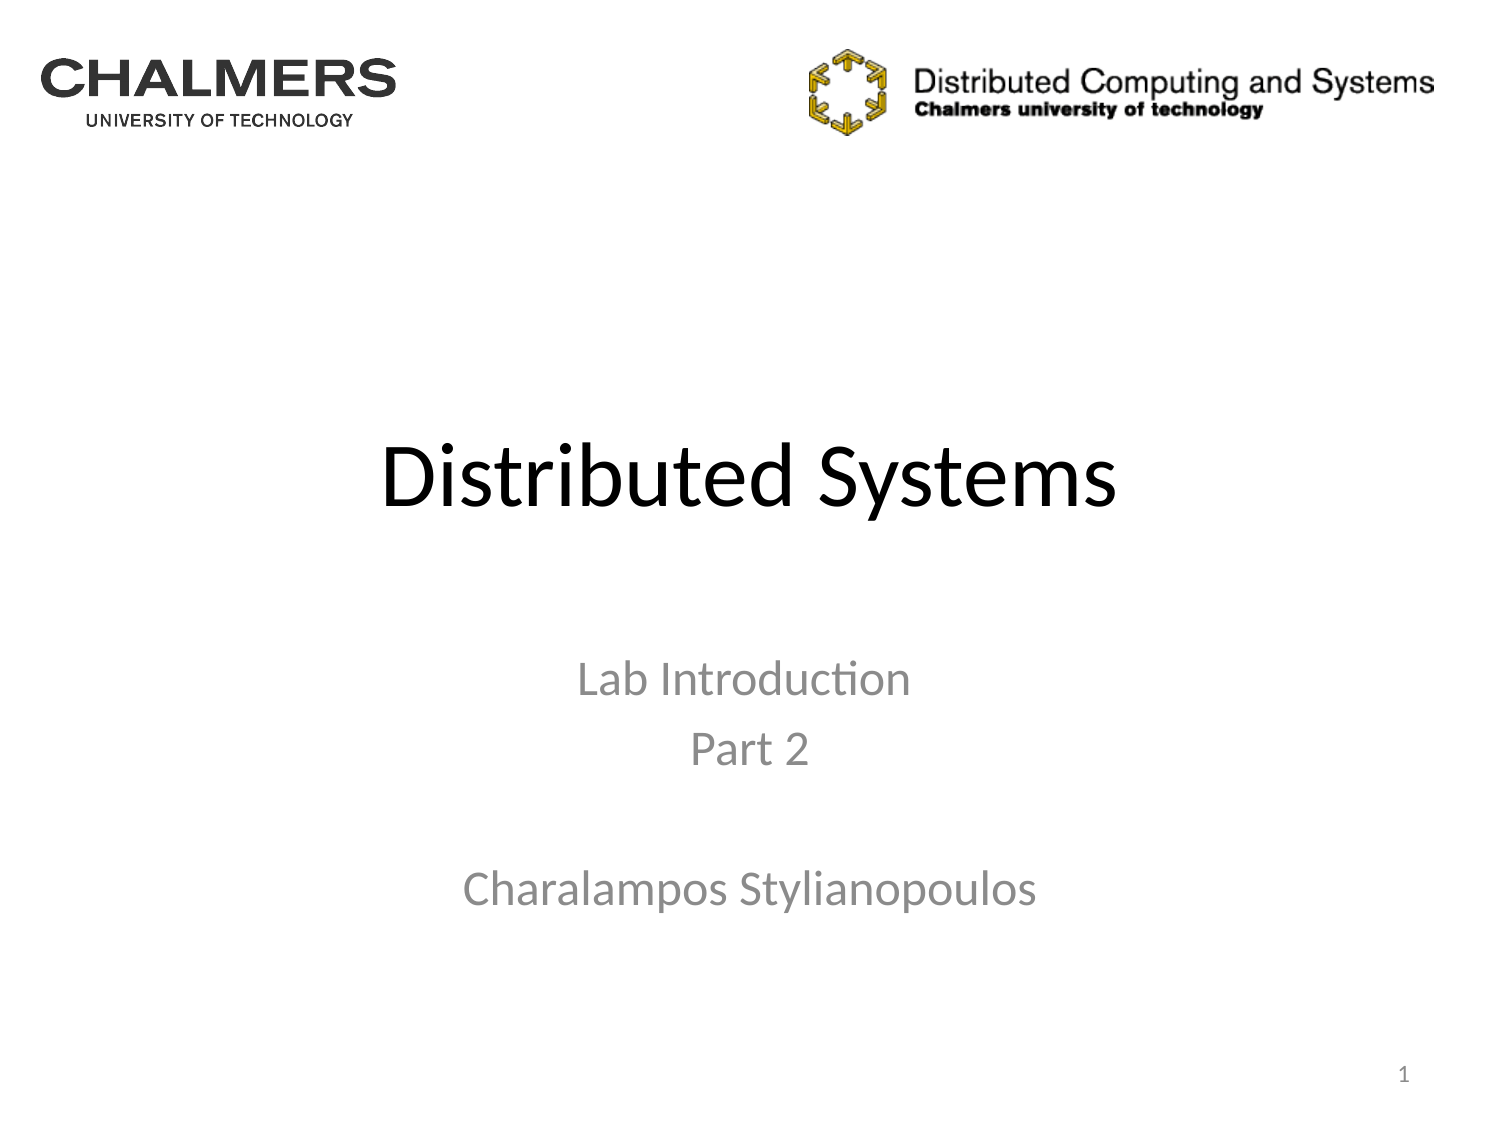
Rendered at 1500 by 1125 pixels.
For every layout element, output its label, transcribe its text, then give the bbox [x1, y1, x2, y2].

subtitle Lab Introduction Part 2 Charalampos Stylianopoulos [225, 637, 1275, 925]
title Distributed Systems [112, 349, 1388, 591]
slide_number 1 [1074, 1042, 1425, 1103]
picture [41, 58, 396, 128]
picture [808, 49, 1435, 136]
